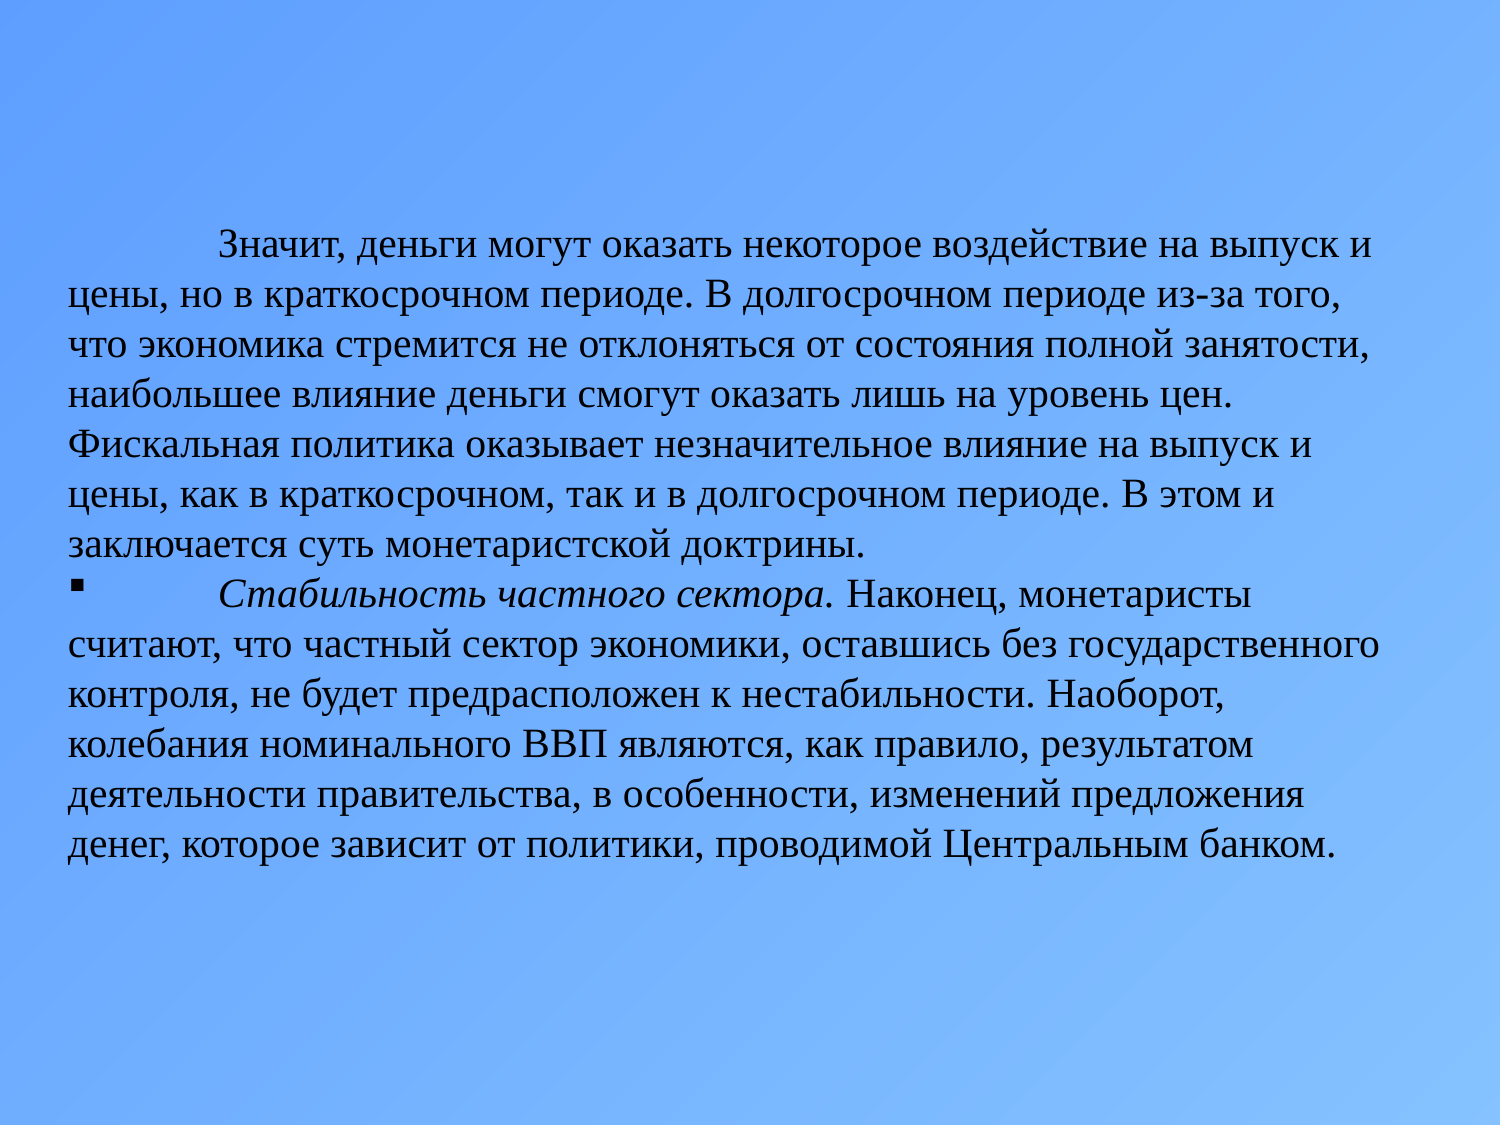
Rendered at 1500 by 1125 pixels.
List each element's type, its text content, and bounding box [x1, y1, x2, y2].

text_box Значит, деньги могут оказать некоторое воздействие на выпуск и цены, но в краткосрочном периоде. В долгосрочном периоде из-за того, что экономика стремится не отклоняться от состояния полной занятости, наибольшее влияние деньги смогут оказать лишь на уровень цен. Фискальная политика оказывает незначительное влияние на выпуск и цены, как в краткосрочном, так и в долгосрочном периоде. В этом и заключается суть монетаристской доктрины. Стабильность частного сектора. Наконец, монетаристы считают, что частный сектор экономики, оставшись без государственного контроля, не будет предрасположен к нестабильности. Наоборот, колебания номинального ВВП являются, как правило, результатом деятельности правительства, в особенности, изменений предложения денег, которое зависит от политики, проводимой Центральным банком. [53, 208, 1424, 874]
